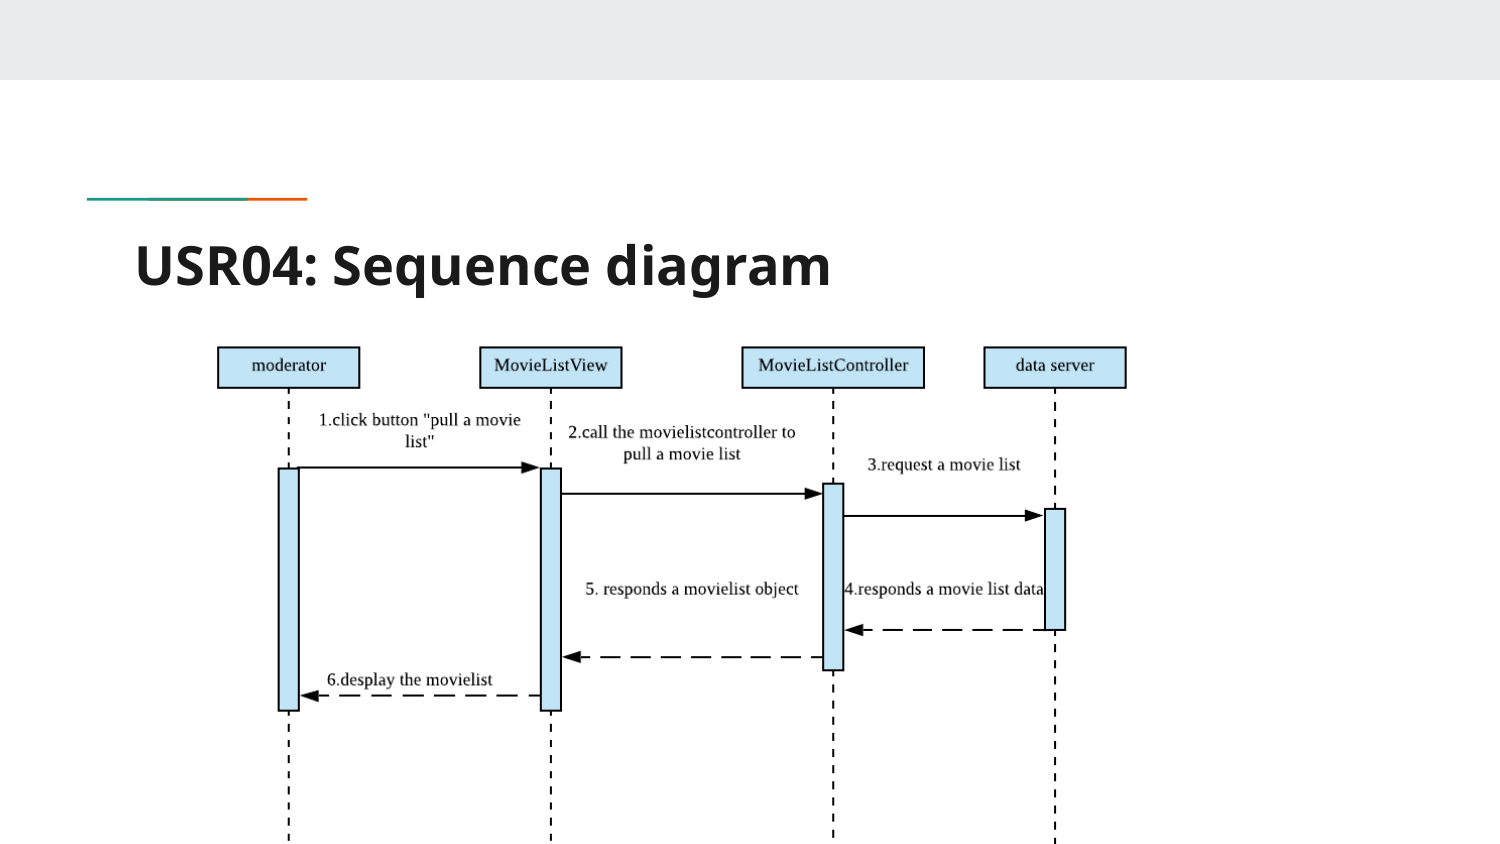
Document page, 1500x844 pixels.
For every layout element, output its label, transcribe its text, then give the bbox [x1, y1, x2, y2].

picture [143, 241, 1166, 844]
title USR04: Sequence diagram [119, 216, 1381, 305]
